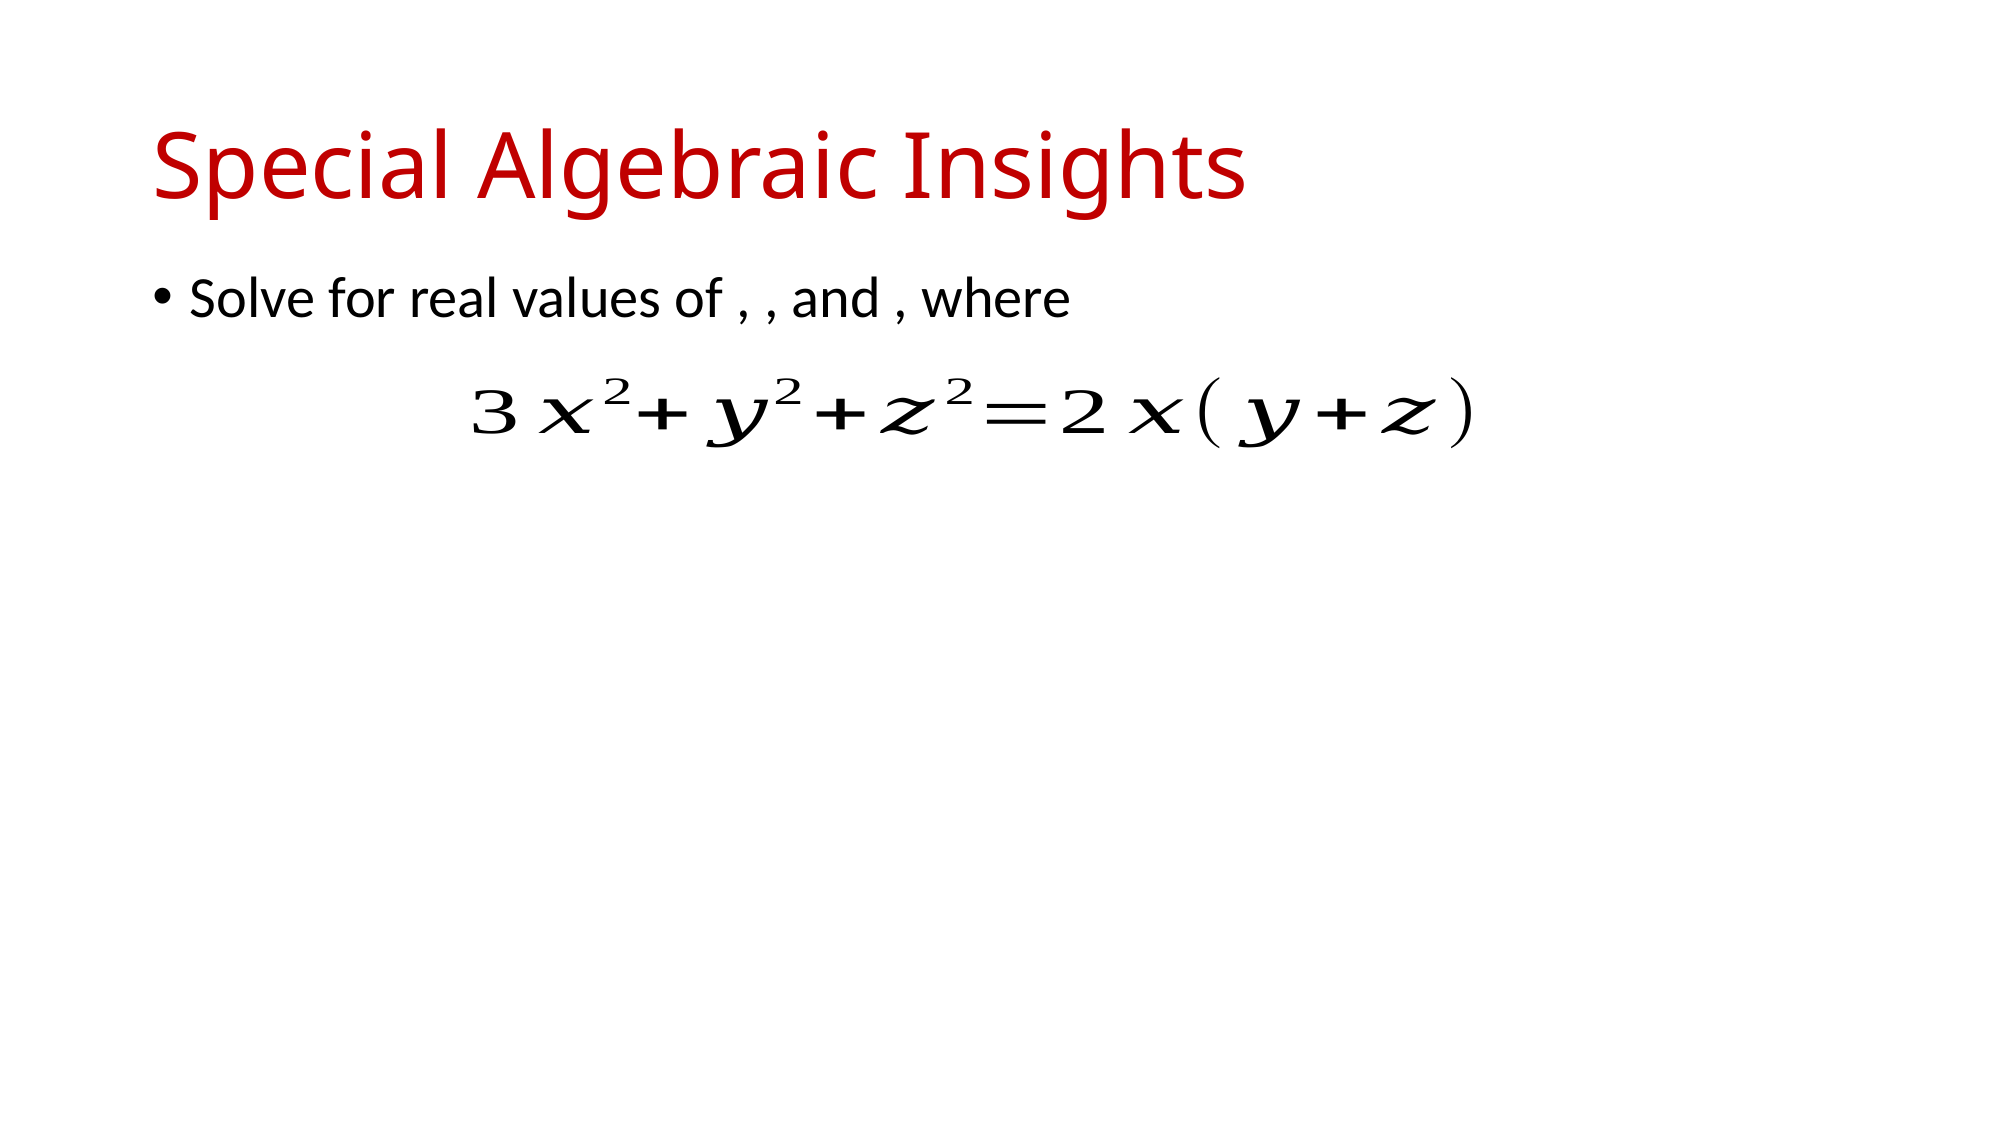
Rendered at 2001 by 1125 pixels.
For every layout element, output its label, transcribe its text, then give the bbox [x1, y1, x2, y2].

title Special Algebraic Insights [137, 59, 1906, 278]
